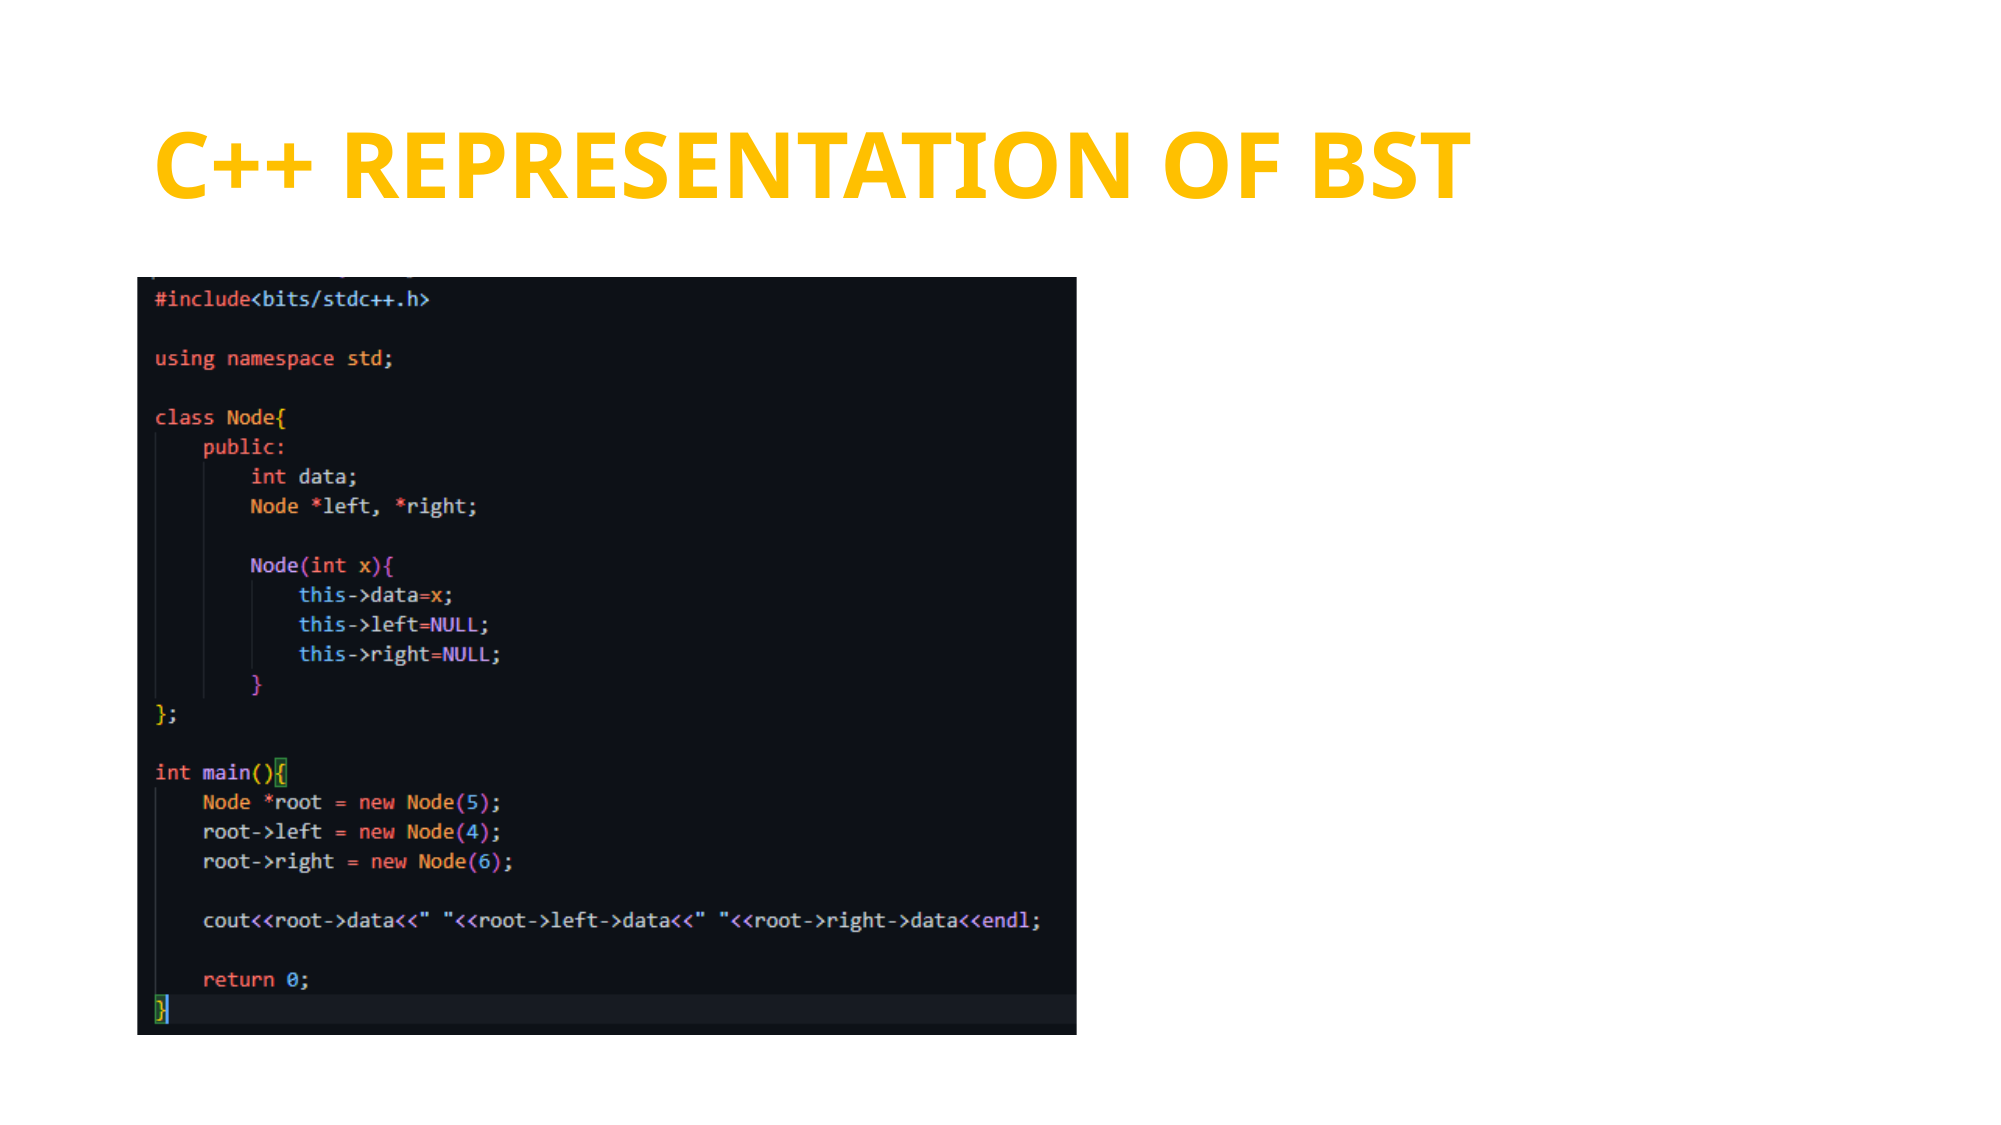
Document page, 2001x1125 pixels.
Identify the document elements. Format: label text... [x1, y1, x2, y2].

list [137, 277, 1077, 1035]
title C++ REPRESENTATION OF BST [137, 59, 1863, 278]
